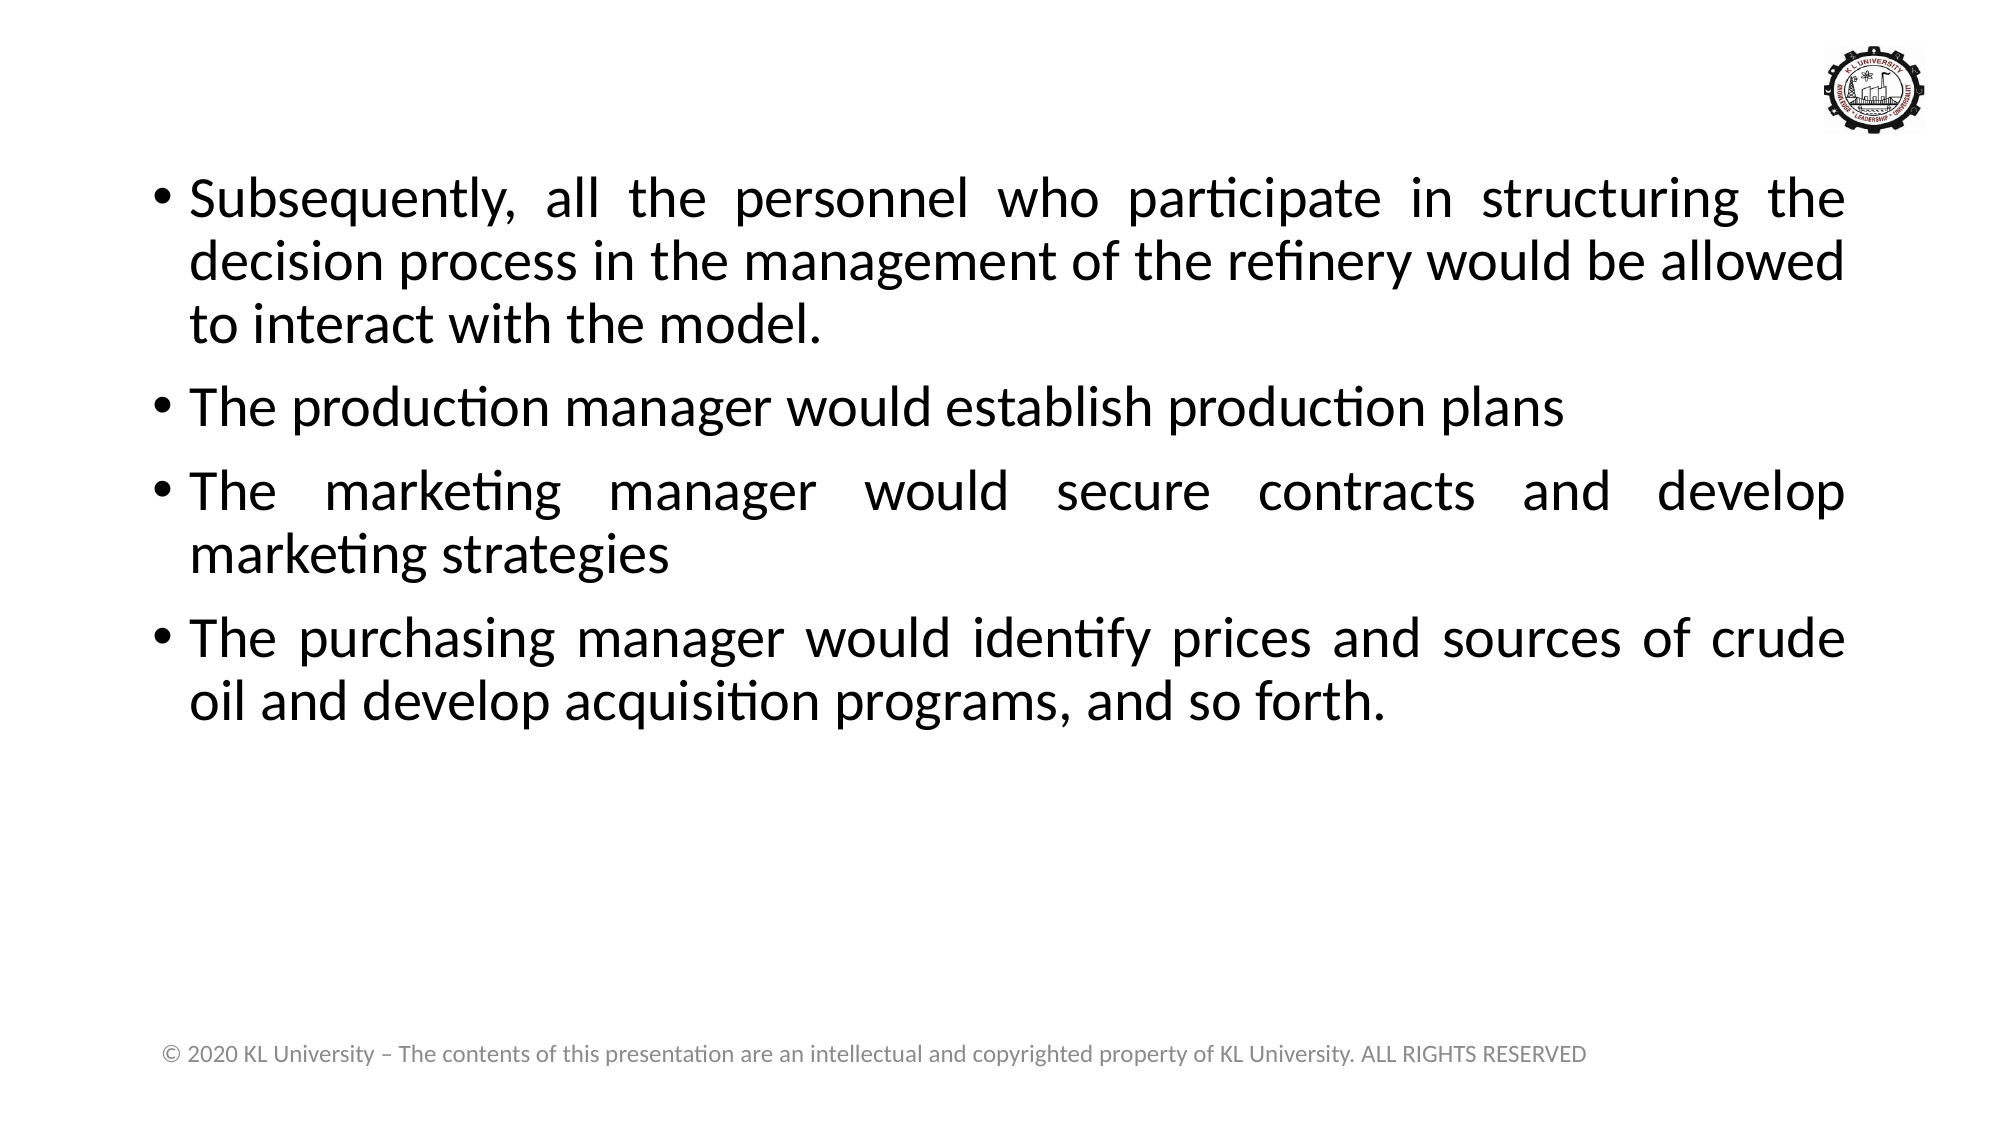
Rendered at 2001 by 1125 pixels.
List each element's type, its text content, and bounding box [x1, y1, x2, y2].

list Subsequently, all the personnel who participate in structuring the decision process in the management of the reﬁnery would be allowed to interact with the model. The production manager would establish production plans The marketing manager would secure contracts and develop marketing strategies The purchasing manager would identify prices and sources of crude oil and develop acquisition programs, and so forth. [137, 159, 1863, 1014]
text_box © 2020 KL University – The contents of this presentation are an intellectual and copyrighted property of KL University. ALL RIGHTS RESERVED [146, 1022, 1733, 1083]
picture [1824, 46, 1925, 134]
